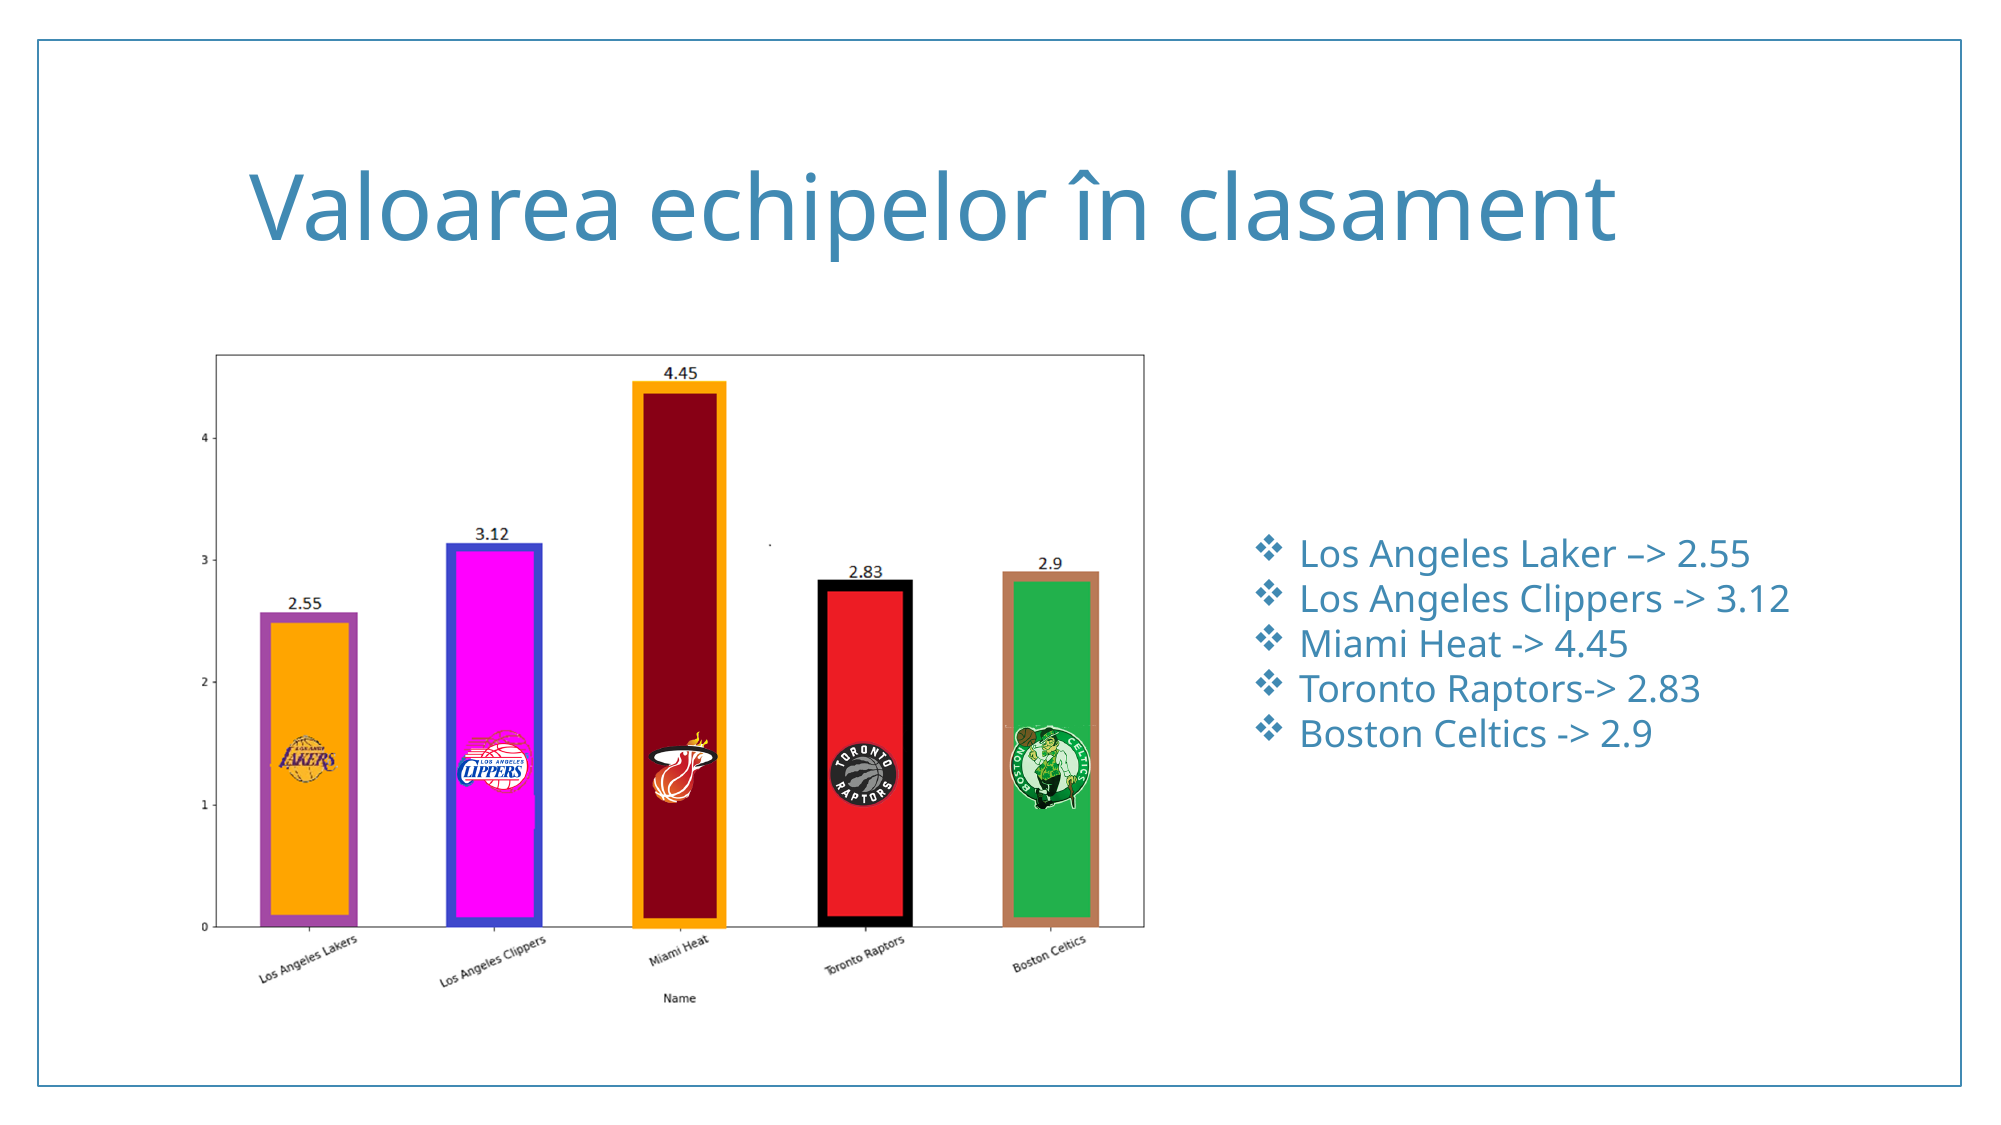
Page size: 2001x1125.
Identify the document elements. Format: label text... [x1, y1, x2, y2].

text_box Los Angeles Laker –> 2.55 Los Angeles Clippers -> 3.12 Miami Heat -> 4.45 Toronto Raptors-> 2.83 Boston Celtics -> 2.9 [1404, 522, 1910, 763]
title Valoarea echipelor în clasament [234, 99, 1855, 323]
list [201, 237, 1400, 1048]
